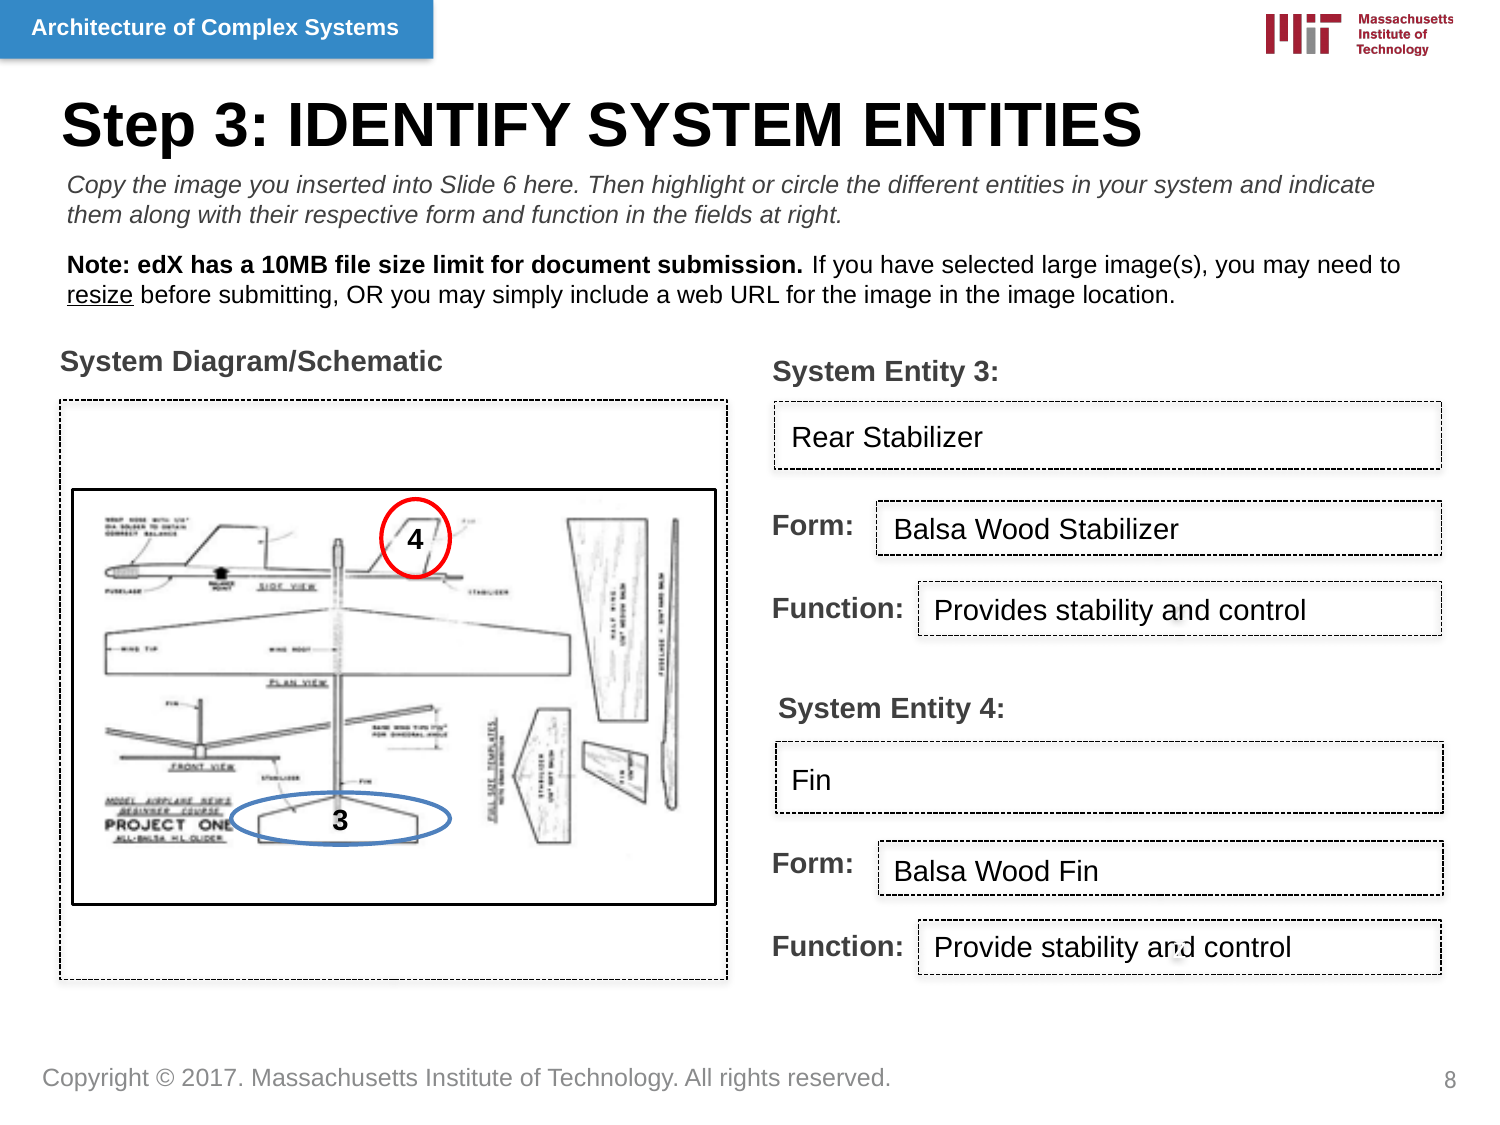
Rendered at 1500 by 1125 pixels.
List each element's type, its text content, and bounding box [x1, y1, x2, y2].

text_box System Entity 4: [763, 681, 1457, 737]
text_box Form: [756, 837, 933, 894]
text_box Function: [756, 581, 933, 638]
text_box [774, 401, 1442, 470]
list Balsa Wood Fin [878, 844, 1442, 895]
text_box [775, 741, 1444, 814]
text_box Copy the image you inserted into Slide 6 here. Then highlight or circle the different entities in your system and indicate them along with their respective form and function in the fields at right. Note: edX has a 10MB file size limit for document submission. If you have selected large image(s), you may need to resize before submitting, OR you may simply include a web URL for the image in the image location. [51, 160, 1442, 345]
picture [73, 490, 714, 904]
text_box Function: [756, 919, 917, 977]
picture [1266, 14, 1454, 56]
list Provides stability and control [918, 583, 1442, 634]
text_box z [918, 919, 1442, 975]
text_box System Entity 3: [769, 344, 1451, 400]
text_box [878, 840, 1444, 896]
text_box System Diagram/Schematic [44, 334, 769, 411]
text_box [59, 411, 728, 980]
list Fin [776, 746, 1442, 808]
text_box Step 3: IDENTIFY SYSTEM ENTITIES [46, 76, 1324, 186]
slide_number 8 [1121, 1055, 1472, 1116]
list Balsa Wood Stabilizer [878, 502, 1442, 553]
list Rear Stabilizer [776, 403, 1442, 465]
text_box Form: [756, 499, 933, 556]
